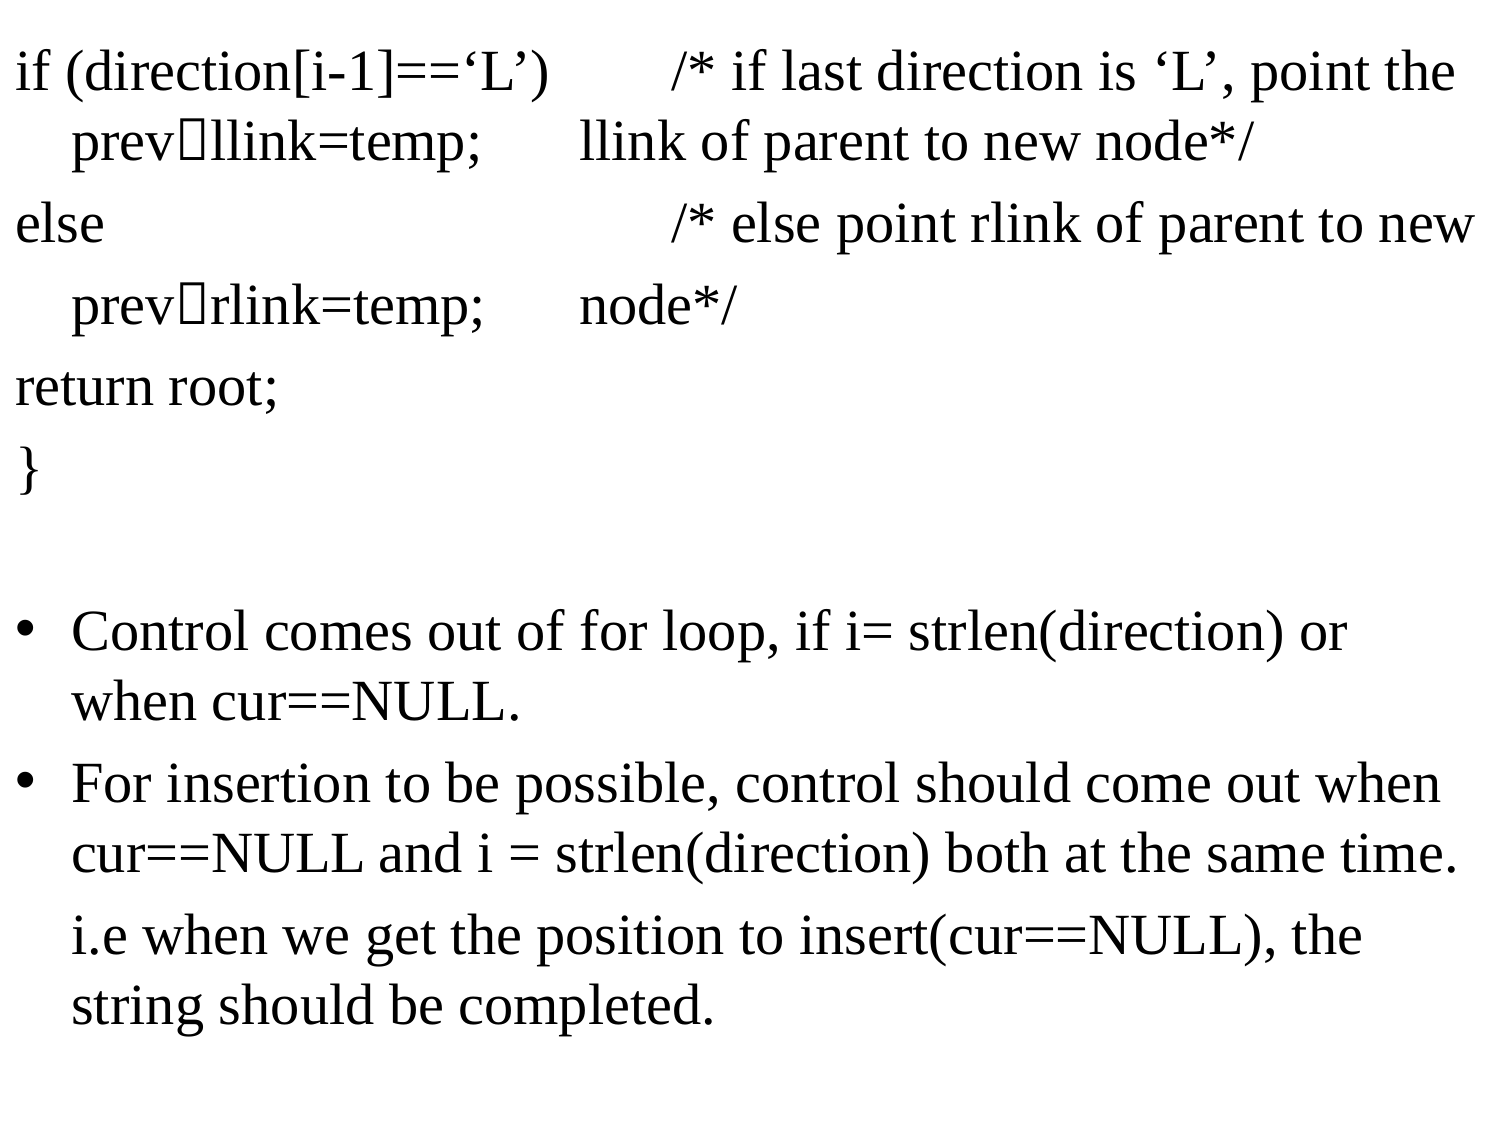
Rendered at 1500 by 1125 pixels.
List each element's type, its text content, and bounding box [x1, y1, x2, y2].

list if (direction[i-1]==‘L’) /* if last direction is ‘L’, point the prevllink=temp; llink of parent to new node*/ else /* else point rlink of parent to new prevrlink=temp; node*/ return root; } Control comes out of for loop, if i= strlen(direction) or when cur==NULL. For insertion to be possible, control should come out when cur==NULL and i = strlen(direction) both at the same time. i.e when we get the position to insert(cur==NULL), the string should be completed. [0, 24, 1500, 1100]
